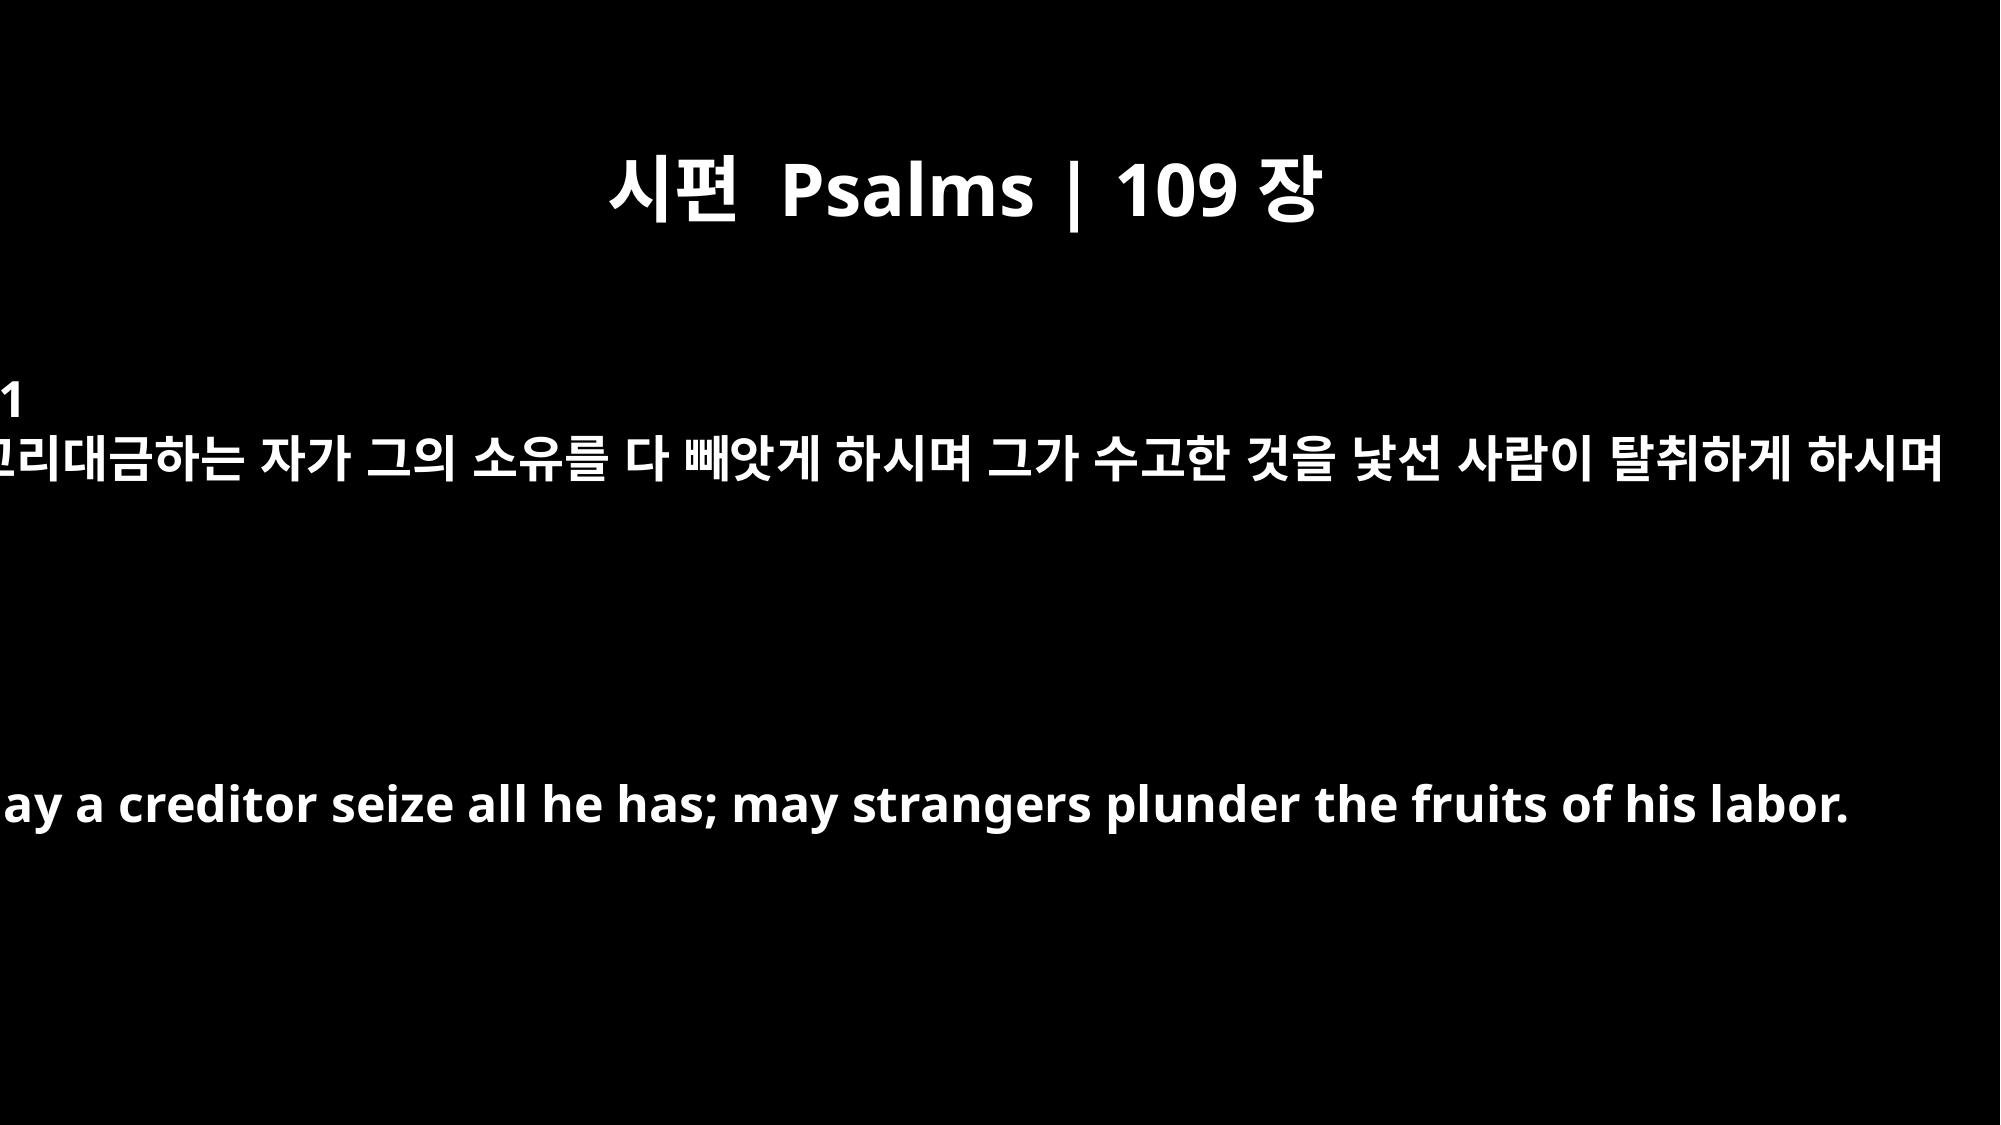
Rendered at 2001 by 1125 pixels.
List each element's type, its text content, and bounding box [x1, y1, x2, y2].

text_box May a creditor seize all he has; may strangers plunder the fruits of his labor. [0, 764, 1866, 840]
text_box 11 고리대금하는 자가 그의 소유를 다 빼앗게 하시며 그가 수고한 것을 낯선 사람이 탈취하게 하시며 [0, 359, 1962, 495]
text_box 시편 Psalms | 109장 [592, 136, 1340, 239]
